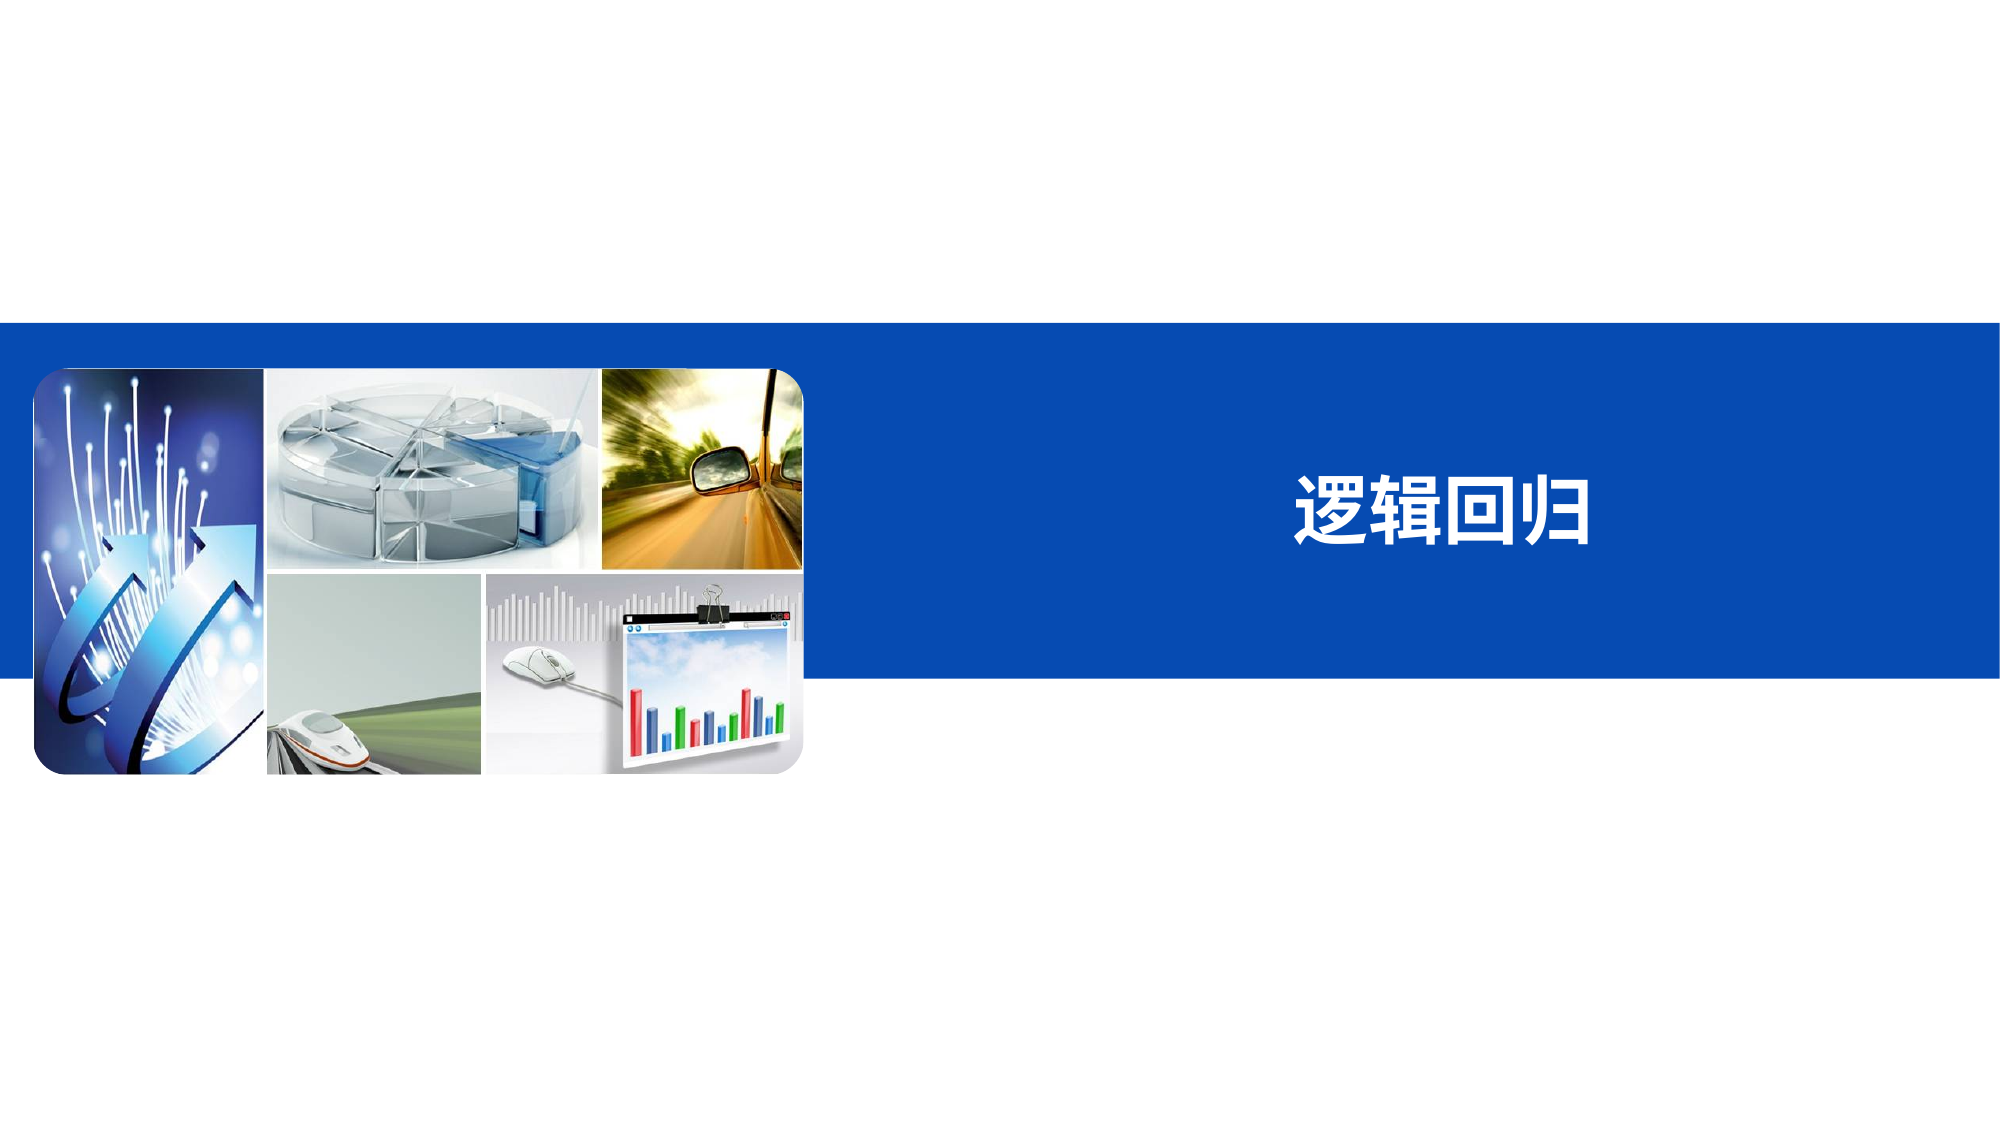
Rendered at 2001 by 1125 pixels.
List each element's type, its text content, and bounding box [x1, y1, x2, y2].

list 逻辑回归 [960, 455, 1927, 551]
picture [33, 368, 804, 775]
slide_number [1549, 618, 2000, 679]
